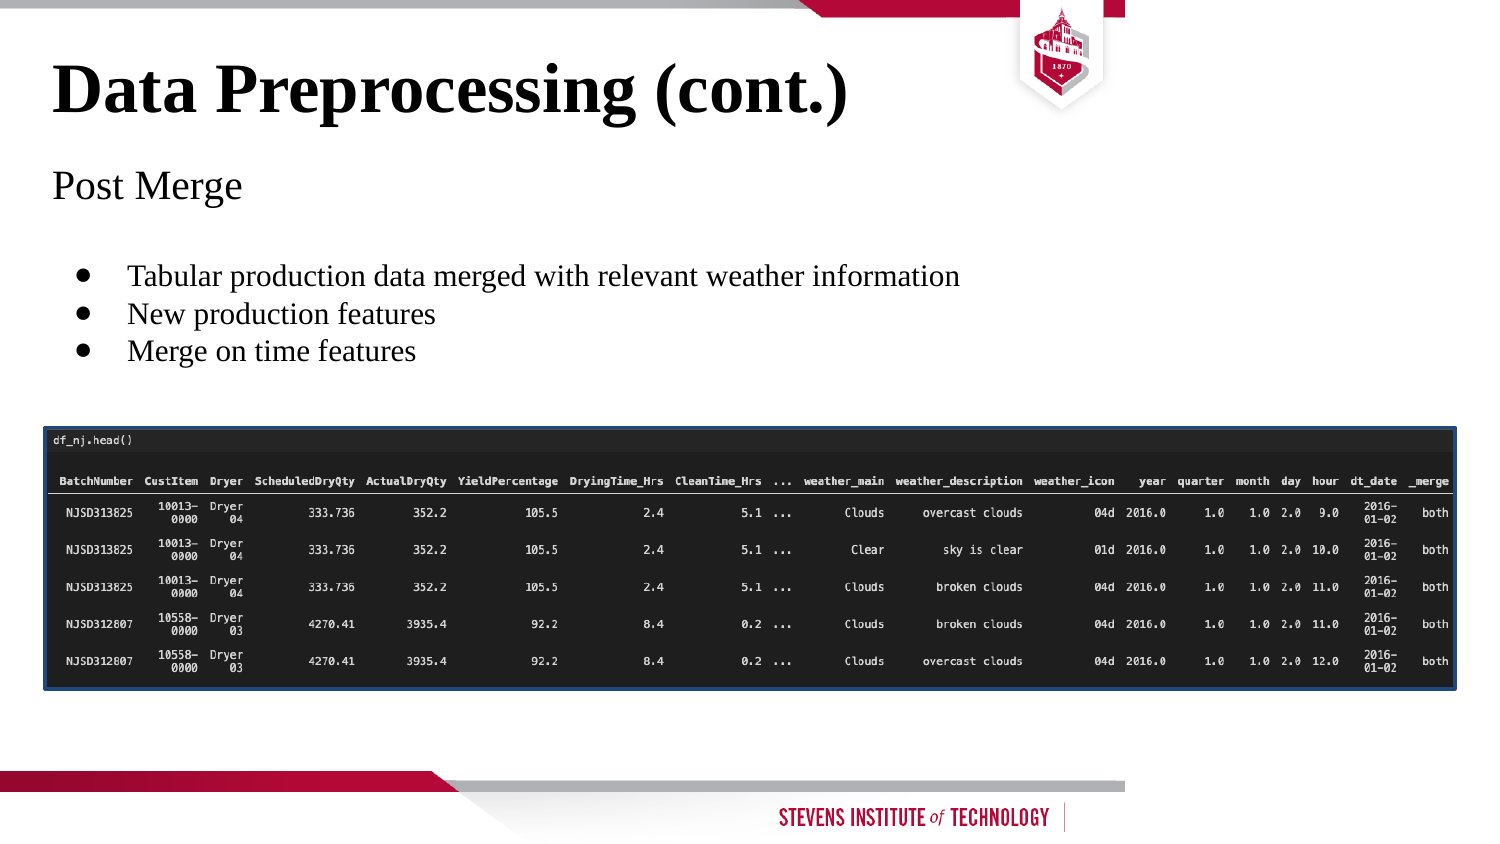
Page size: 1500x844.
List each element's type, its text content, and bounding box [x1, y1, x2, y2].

picture [0, 771, 1125, 844]
title Data Preprocessing (cont.) [37, 33, 1338, 133]
picture [46, 428, 1454, 688]
list Tabular production data merged with relevant weather information New production features Merge on time features [37, 247, 1463, 403]
picture [0, 0, 1125, 120]
list Post Merge [37, 133, 1463, 233]
